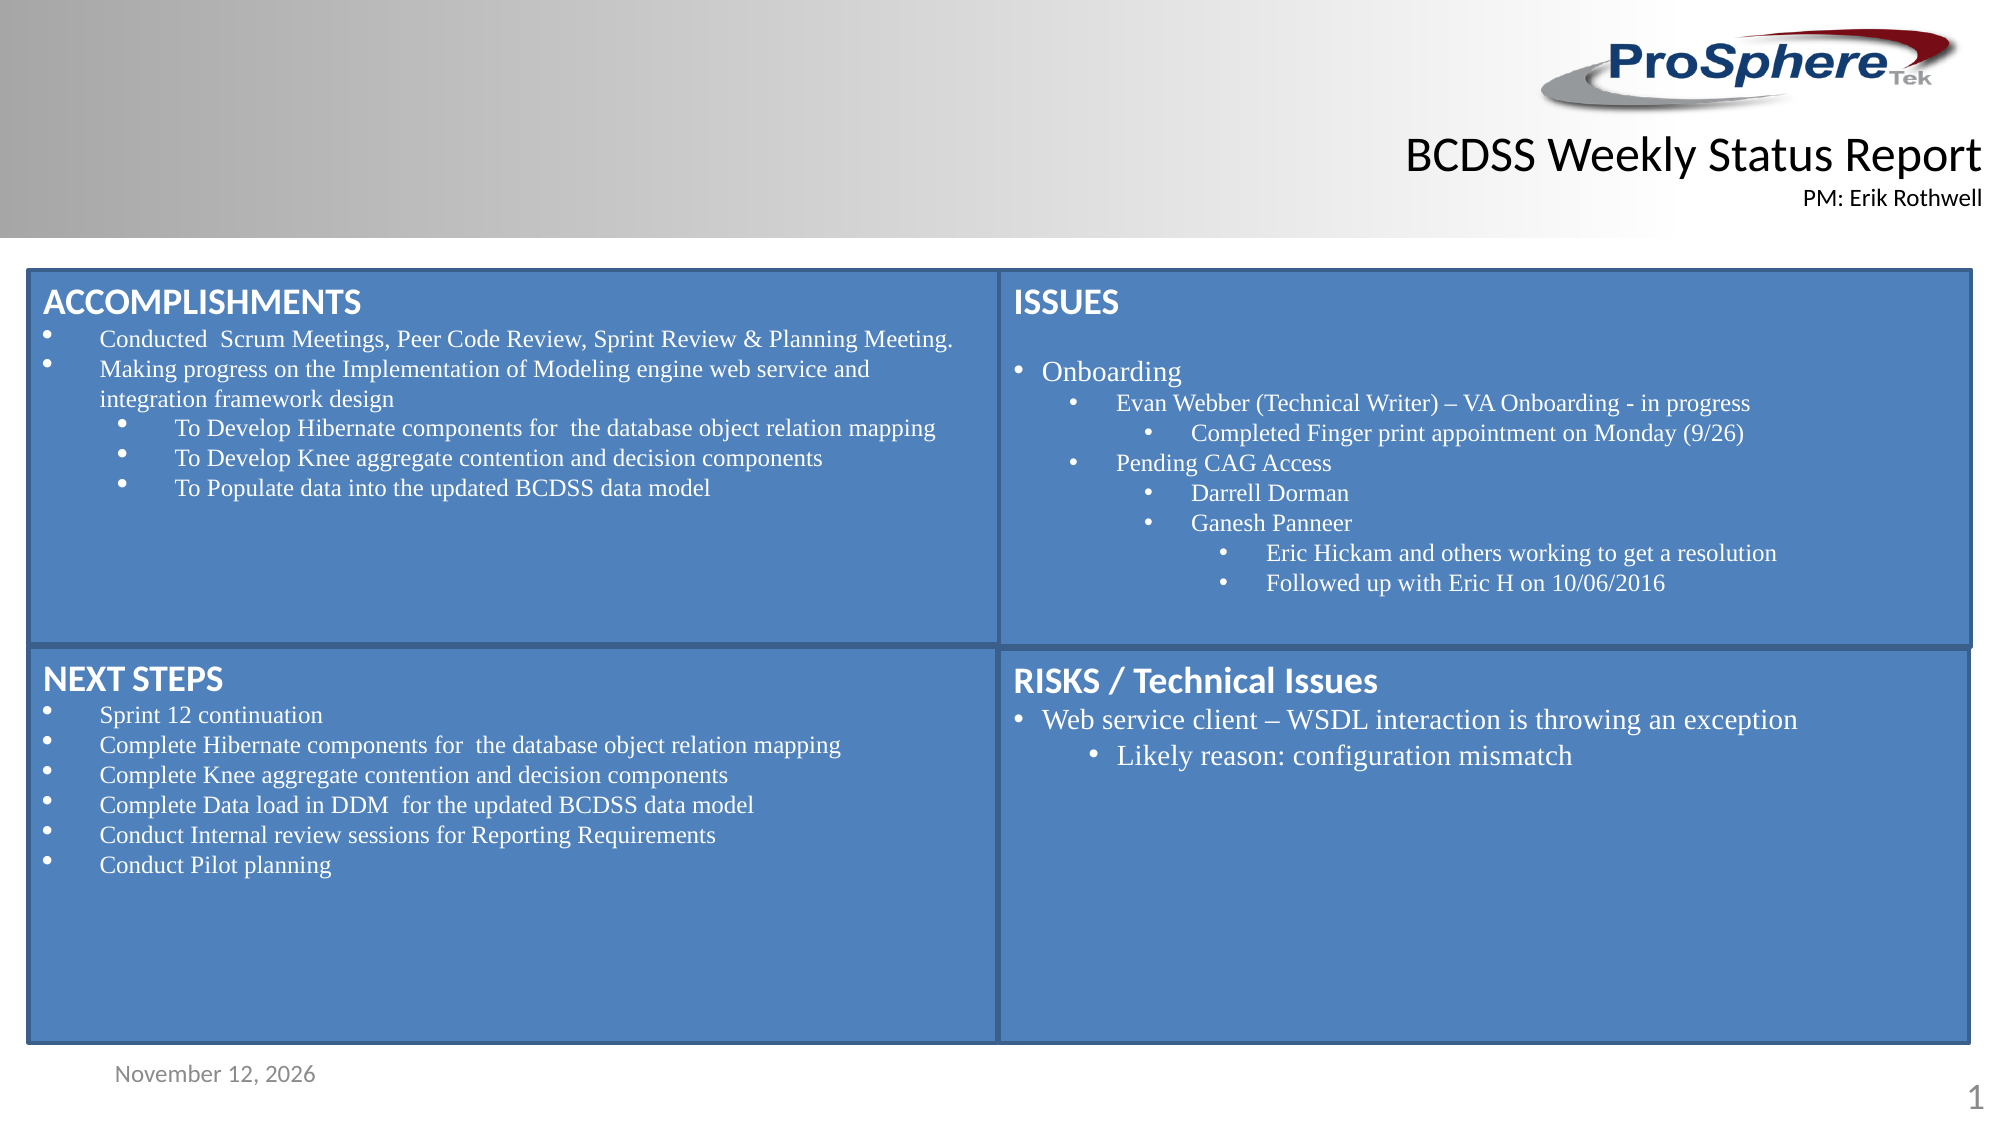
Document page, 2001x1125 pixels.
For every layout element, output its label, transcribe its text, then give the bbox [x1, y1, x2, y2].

text_box BCDSS Weekly Status Report PM: Erik Rothwell [1390, 113, 1998, 219]
picture [1534, 24, 1966, 113]
text_box ISSUES Onboarding Evan Webber (Technical Writer) – VA Onboarding - in progress Completed Finger print appointment on Monday (9/26) Pending CAG Access Darrell Dorman Ganesh Panneer Eric Hickam and others working to get a resolution Followed up with Eric H on 10/06/2016 [997, 268, 1973, 649]
text_box RISKS / Technical Issues Web service client – WSDL interaction is throwing an exception Likely reason: configuration mismatch [997, 646, 1971, 1045]
text_box NEXT STEPS Sprint 12 continuation Complete Hibernate components for the database object relation mapping Complete Knee aggregate contention and decision components Complete Data load in DDM for the updated BCDSS data model Conduct Internal review sessions for Reporting Requirements Conduct Pilot planning [26, 644, 997, 1045]
slide_number 1 [1533, 1064, 2000, 1125]
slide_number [99, 1042, 567, 1103]
text_box ACCOMPLISHMENTS Conducted Scrum Meetings, Peer Code Review, Sprint Review & Planning Meeting. Making progress on the Implementation of Modeling engine web service and integration framework design To Develop Hibernate components for the database object relation mapping To Develop Knee aggregate contention and decision components To Populate data into the updated BCDSS data model [26, 268, 997, 644]
